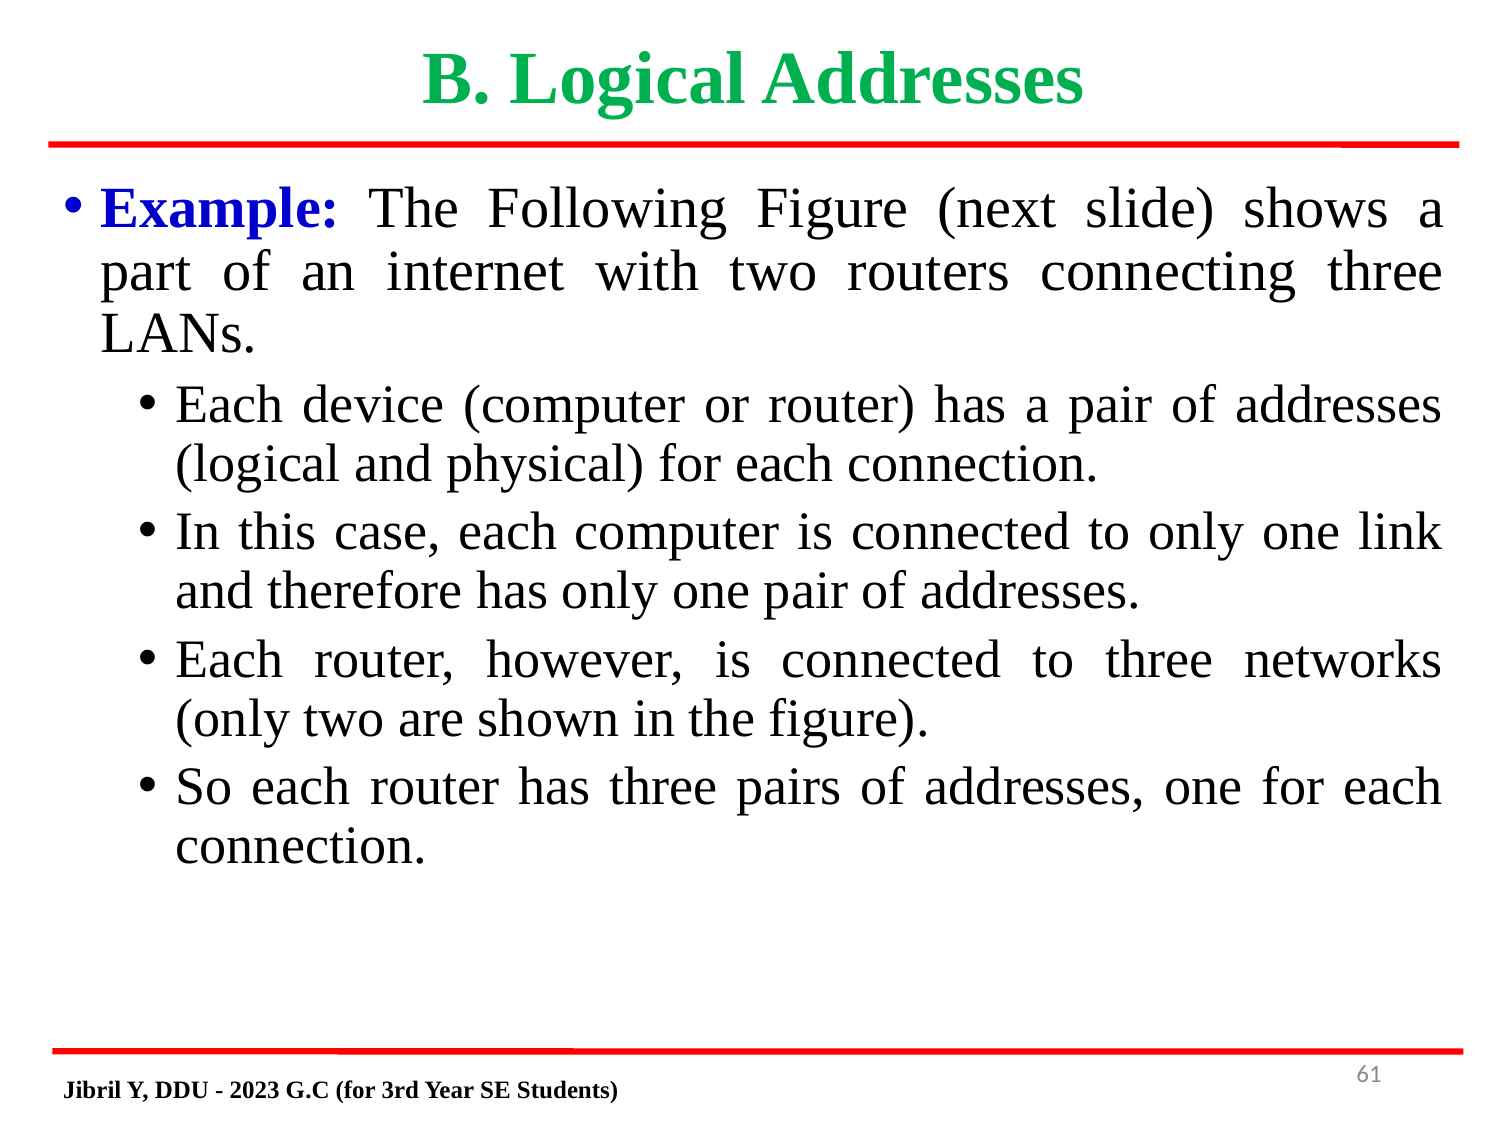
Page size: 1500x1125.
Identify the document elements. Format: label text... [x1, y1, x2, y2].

list Example: The Following Figure (next slide) shows a part of an internet with two routers connecting three LANs. Each device (computer or router) has a pair of addresses (logical and physical) for each connection. In this case, each computer is connected to only one link and therefore has only one pair of addresses. Each router, however, is connected to three networks (only two are shown in the figure). So each router has three pairs of addresses, one for each connection. [48, 169, 1460, 1046]
footer Jibril Y, DDU - 2023 G.C (for 3rd Year SE Students) [48, 1058, 1366, 1119]
slide_number 61 [1059, 1042, 1397, 1050]
title B. Logical Addresses [48, 30, 1460, 128]
slide_number 61 [1059, 1053, 1397, 1103]
